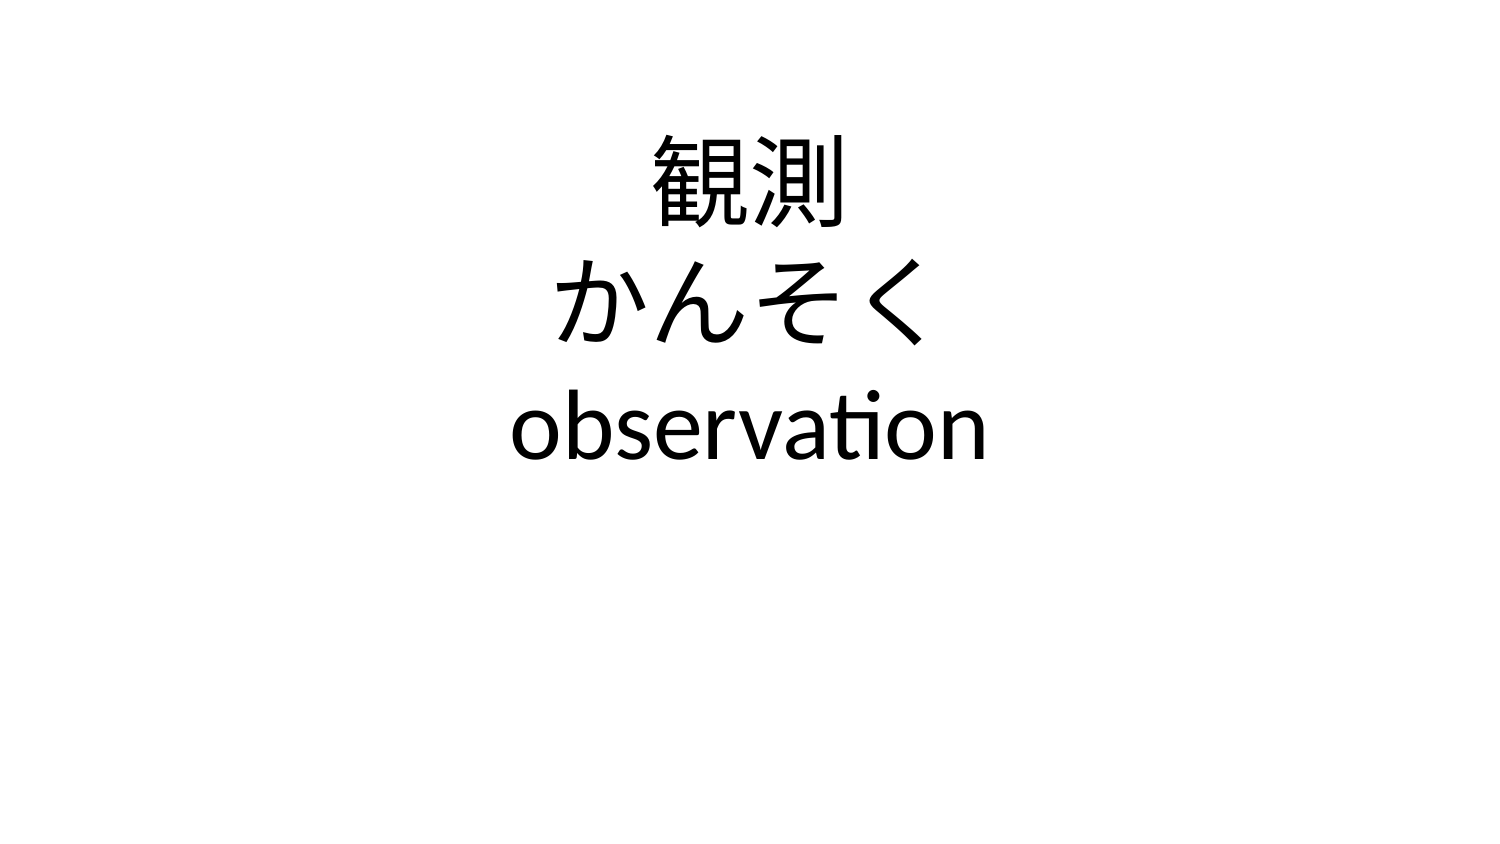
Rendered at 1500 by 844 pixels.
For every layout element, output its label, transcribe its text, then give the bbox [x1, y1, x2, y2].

text_box 観測 かんそく observation [0, 149, 1500, 450]
